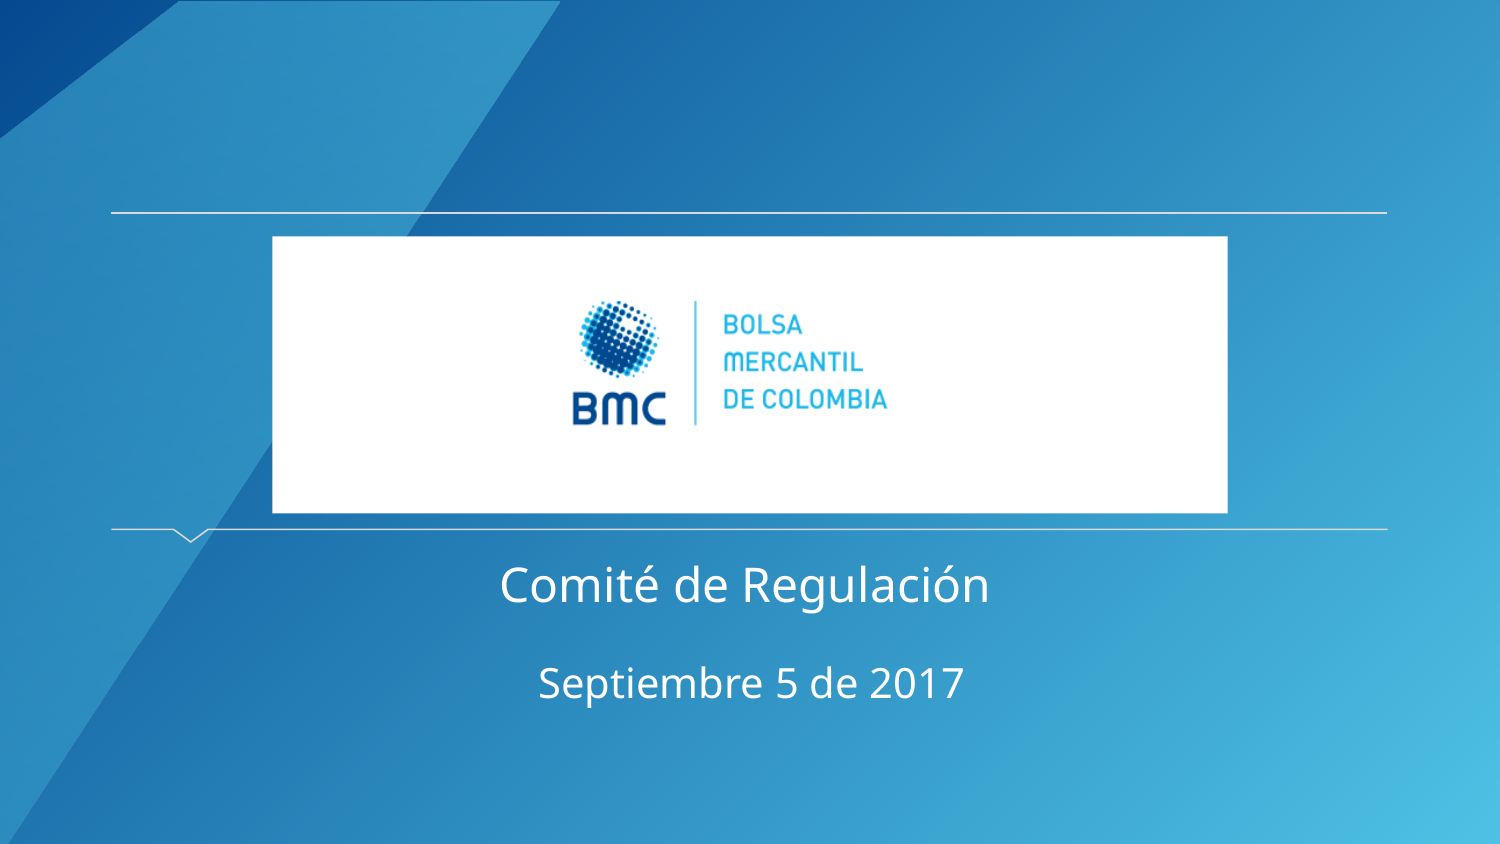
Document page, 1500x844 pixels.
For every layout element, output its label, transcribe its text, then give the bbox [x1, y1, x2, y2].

text_box Comité de Regulación Septiembre 5 de 2017 [169, 548, 1335, 754]
picture [570, 300, 892, 433]
text_box [270, 234, 1230, 516]
